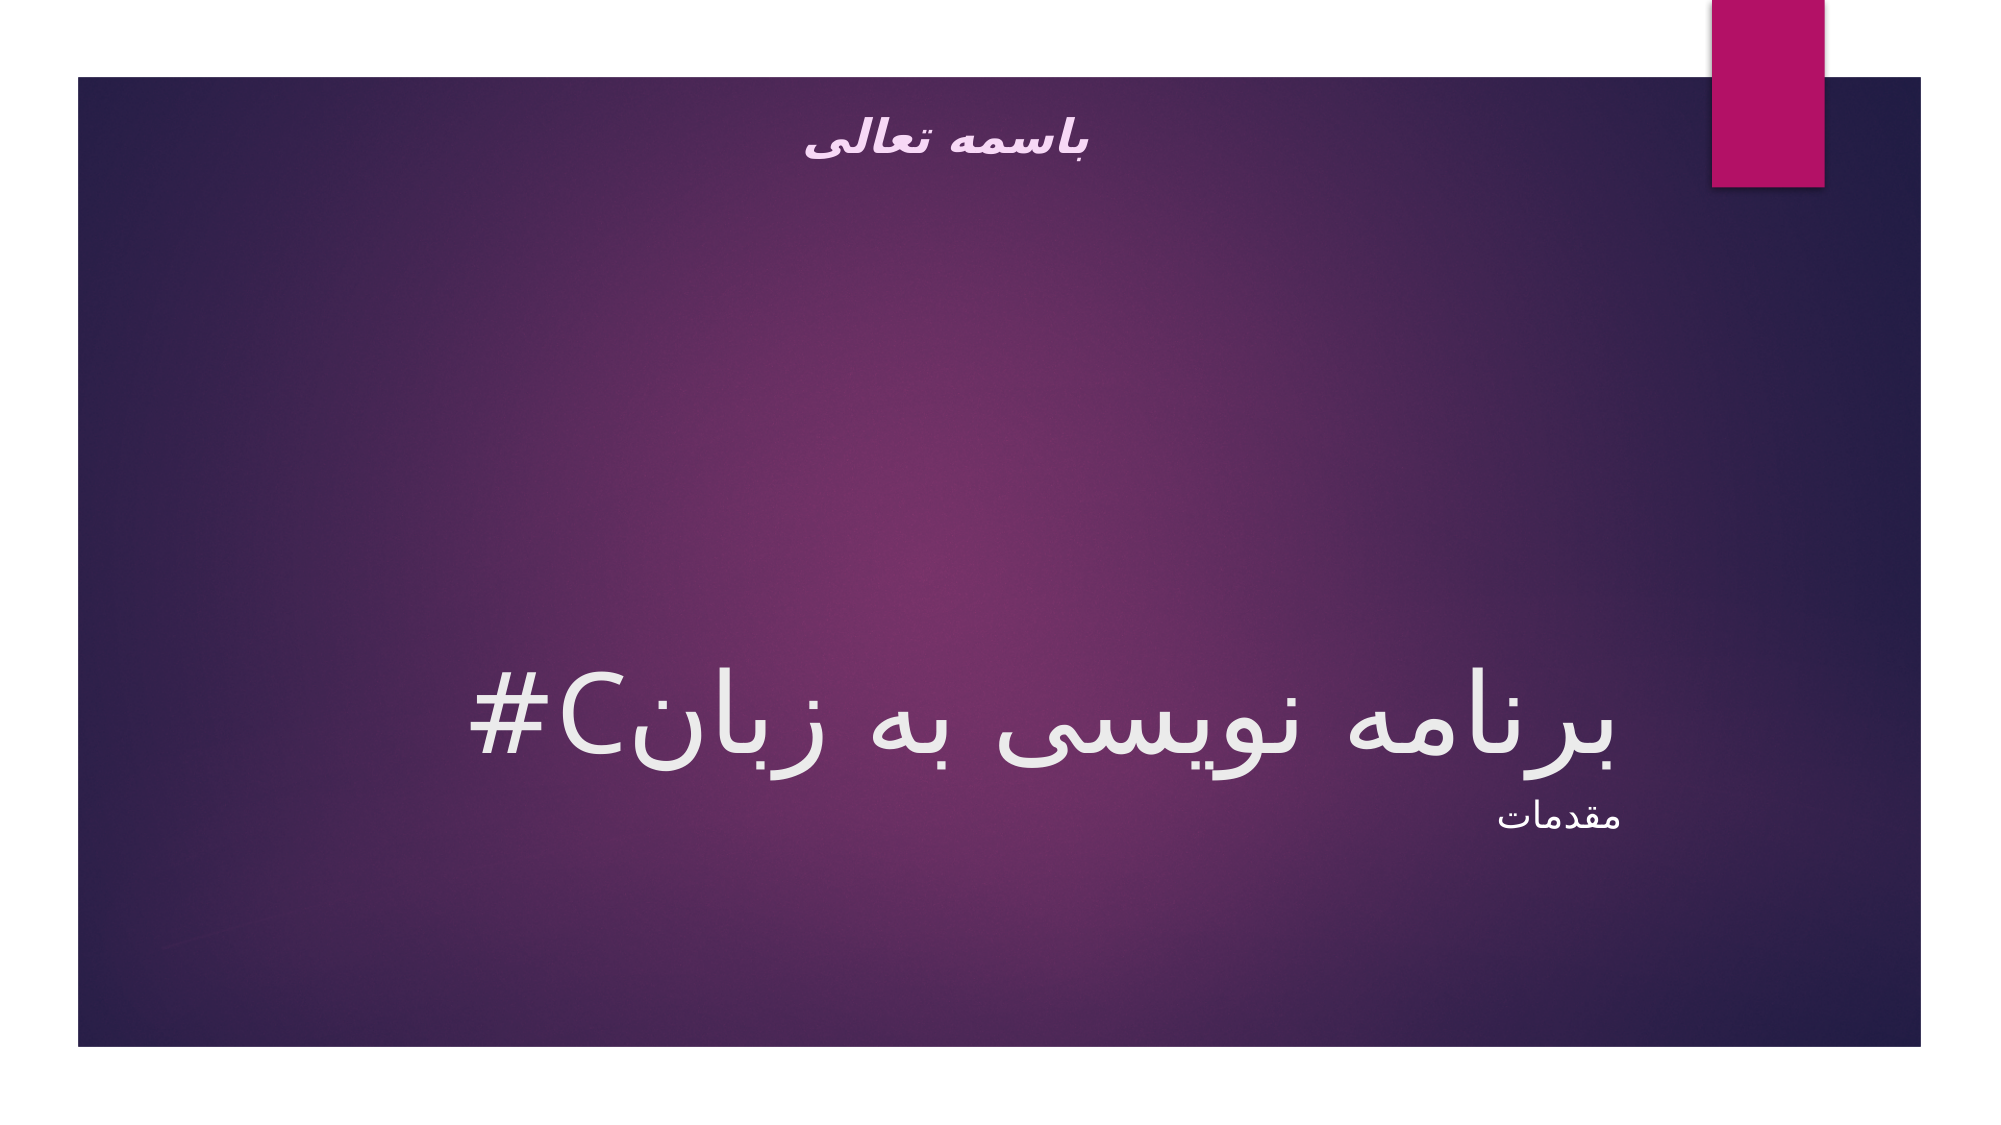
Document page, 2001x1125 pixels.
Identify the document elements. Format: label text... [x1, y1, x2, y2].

text_box باسمه تعالی [780, 74, 1111, 172]
title برنامه نویسی به زبانC# [189, 344, 1638, 783]
text_box [249, 33, 1750, 305]
subtitle مقدمات [189, 783, 1638, 925]
